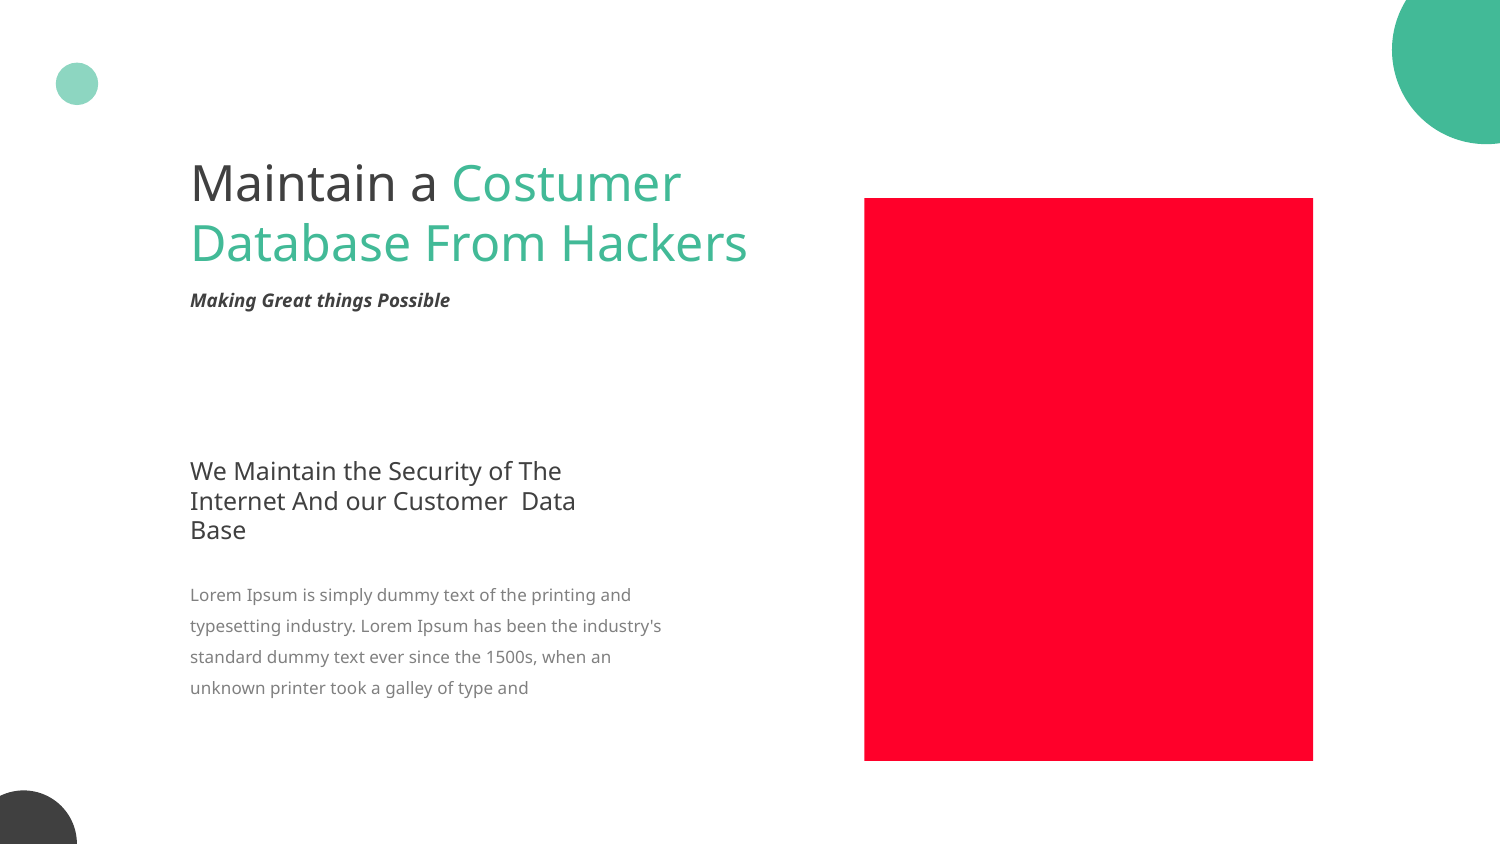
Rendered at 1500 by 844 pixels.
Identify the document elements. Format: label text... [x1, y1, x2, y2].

text_box [0, 789, 78, 844]
text_box Lorem Ipsum is simply dummy text of the printing and typesetting industry. Lorem Ipsum has been the industry's standard dummy text ever since the 1500s, when an unknown printer took a galley of type and [175, 566, 679, 706]
text_box [54, 61, 100, 107]
text_box We Maintain the Security of The Internet And our Customer Data Base [175, 447, 636, 553]
text_box Making Great things Possible [175, 281, 525, 319]
text_box [1390, 0, 1500, 146]
text_box Maintain a Costumer Database From Hackers [175, 144, 812, 279]
picture [864, 198, 1314, 761]
